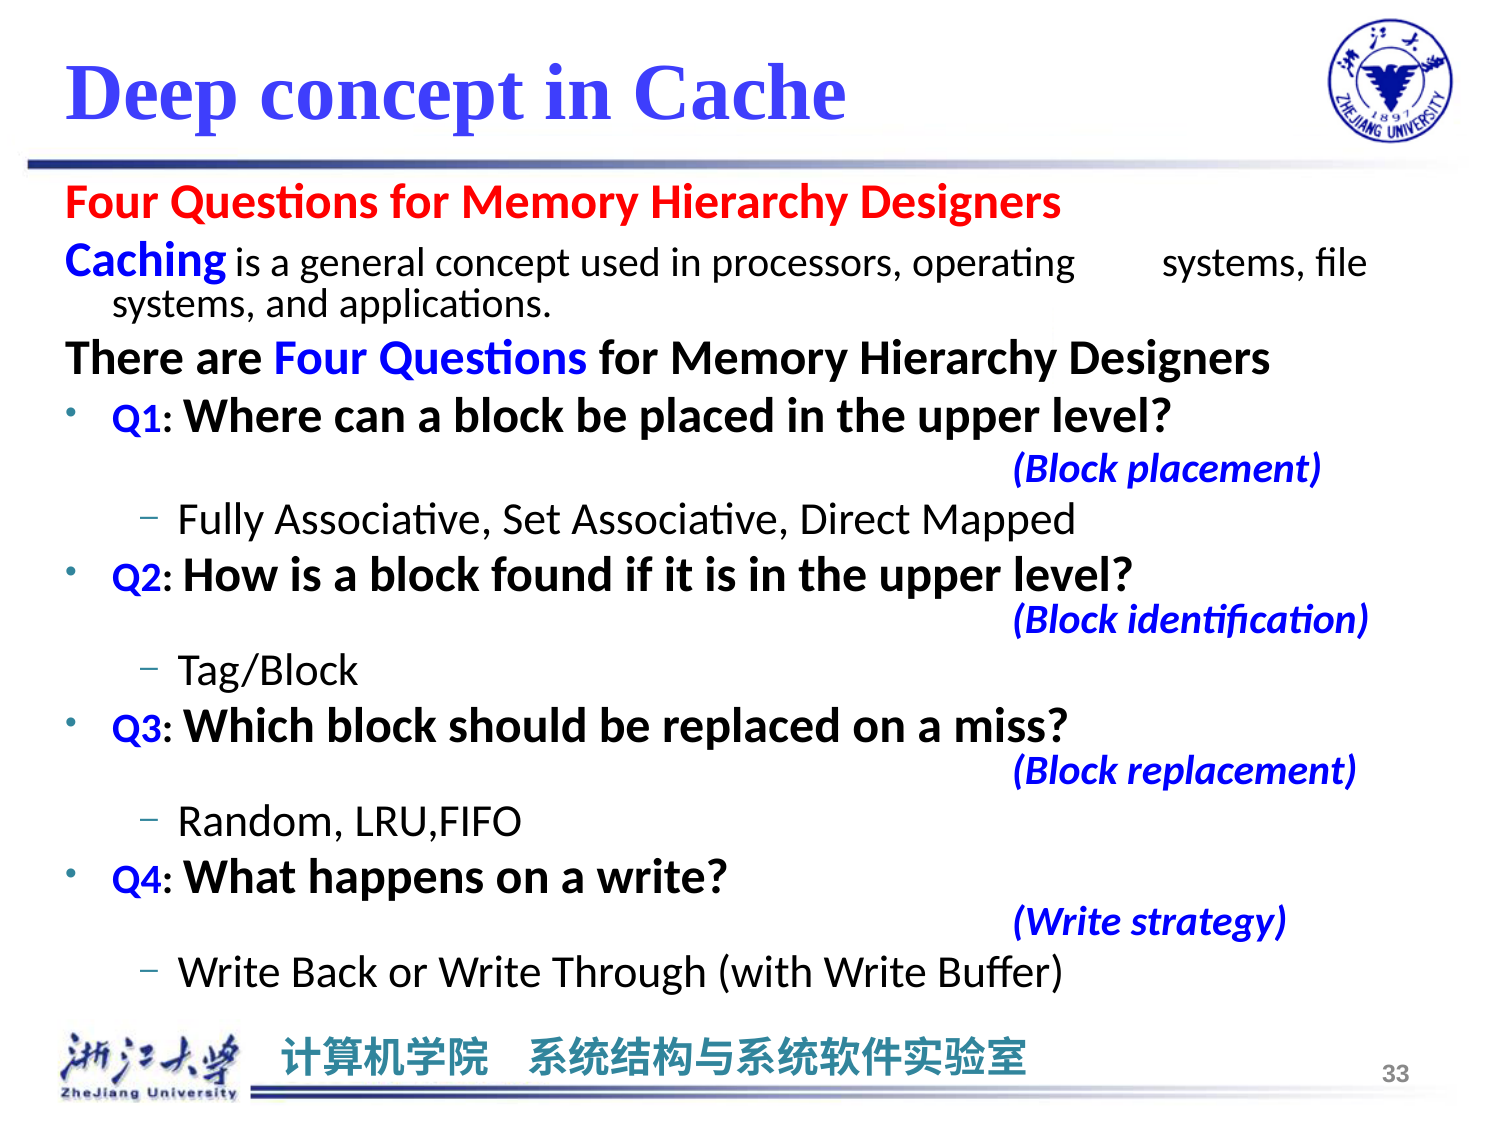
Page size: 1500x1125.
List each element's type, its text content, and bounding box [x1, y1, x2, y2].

title Deep concept in Cache [50, 30, 1313, 144]
list Four Questions for Memory Hierarchy Designers Caching is a general concept used in processors, operating systems, file systems, and applications. There are Four Questions for Memory Hierarchy Designers Q1: Where can a block be placed in the upper level? (Block placement) Fully Associative, Set Associative, Direct Mapped Q2: How is a block found if it is in the upper level? (Block identification) Tag/Block Q3: Which block should be replaced on a miss? (Block replacement) Random, LRU,FIFO Q4: What happens on a write? (Write strategy) Write Back or Write Through (with Write Buffer) [50, 172, 1438, 1073]
picture [7, 0, 1493, 1125]
slide_number 33 [1074, 1042, 1425, 1103]
